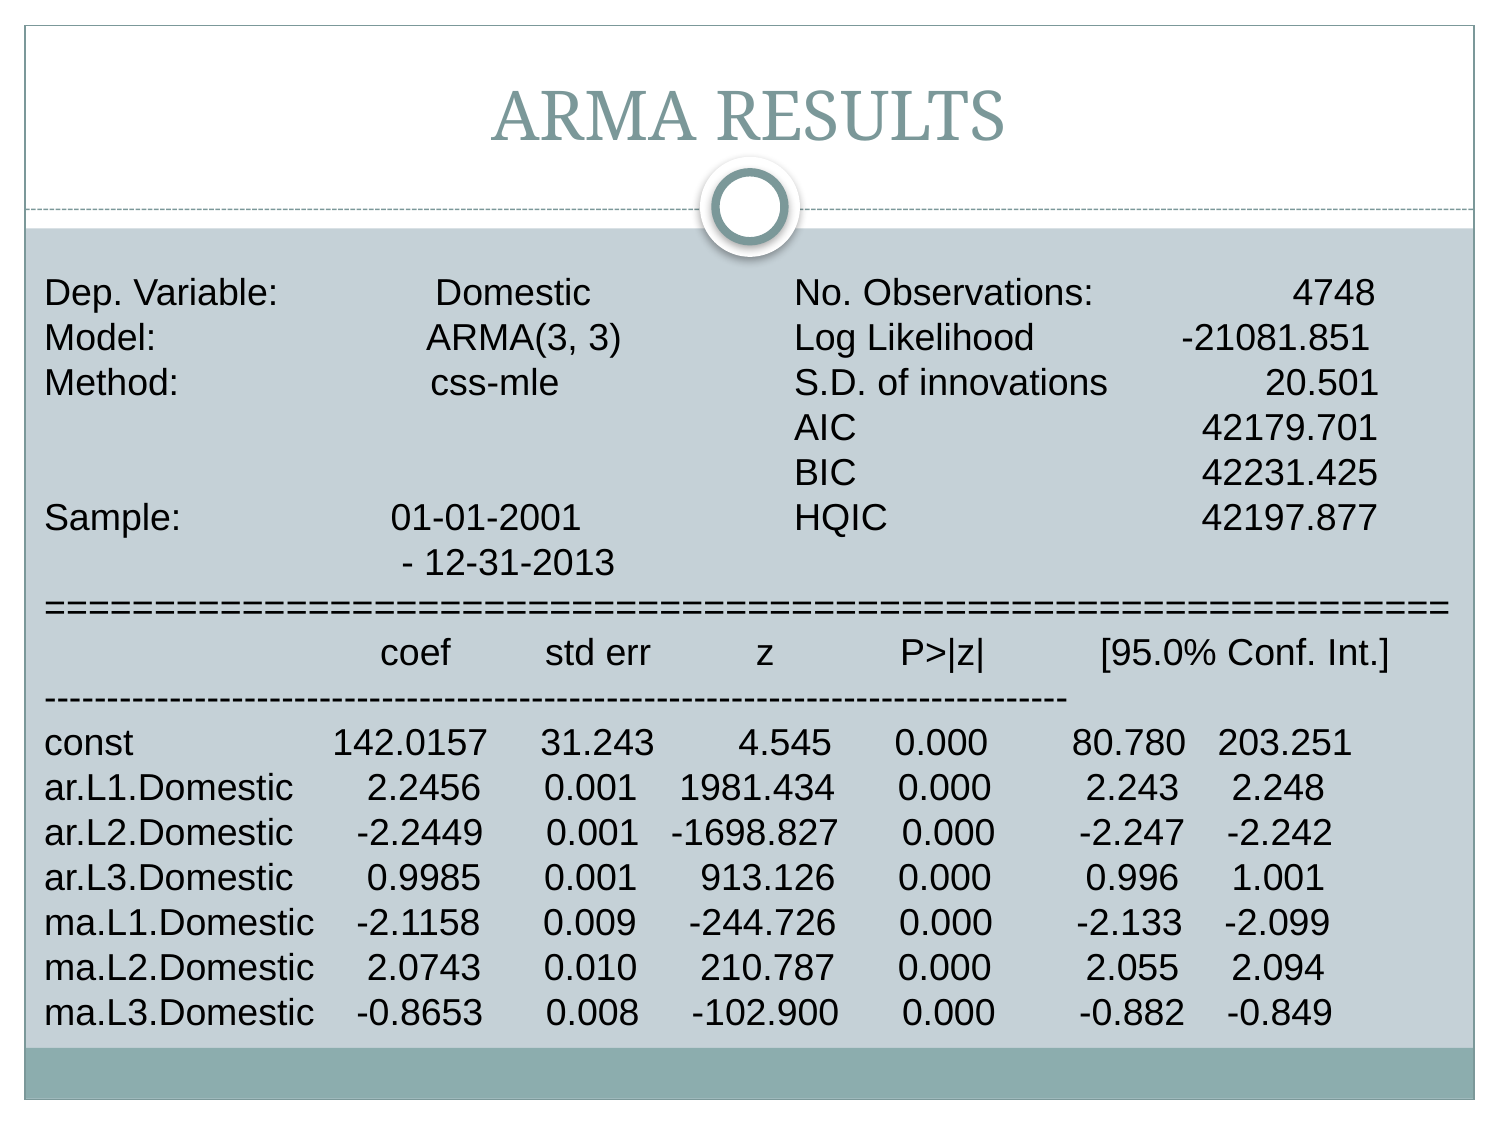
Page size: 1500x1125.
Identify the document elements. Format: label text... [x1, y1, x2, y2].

text_box Dep. Variable: Domestic No. Observations: 4748 Model: ARMA(3, 3) Log Likelihood -21081.851 Method: css-mle S.D. of innovations 20.501 AIC 42179.701 BIC 42231.425 Sample: 01-01-2001 HQIC 42197.877 - 12-31-2013 ================================================================ coef std err z P>|z| [95.0% Conf. Int.] ---------------------------------------------------------------------------------- const 142.0157 31.243 4.545 0.000 80.780 203.251 ar.L1.Domestic 2.2456 0.001 1981.434 0.000 2.243 2.248 ar.L2.Domestic -2.2449 0.001 -1698.827 0.000 -2.247 -2.242 ar.L3.Domestic 0.9985 0.001 913.126 0.000 0.996 1.001 ma.L1.Domestic -2.1158 0.009 -244.726 0.000 -2.133 -2.099 ma.L2.Domestic 2.0743 0.010 210.787 0.000 2.055 2.094 ma.L3.Domestic -0.8653 0.008 -102.900 0.000 -0.882 -0.849 [29, 125, 1471, 1041]
title ARMA RESULTS [49, 37, 1450, 125]
